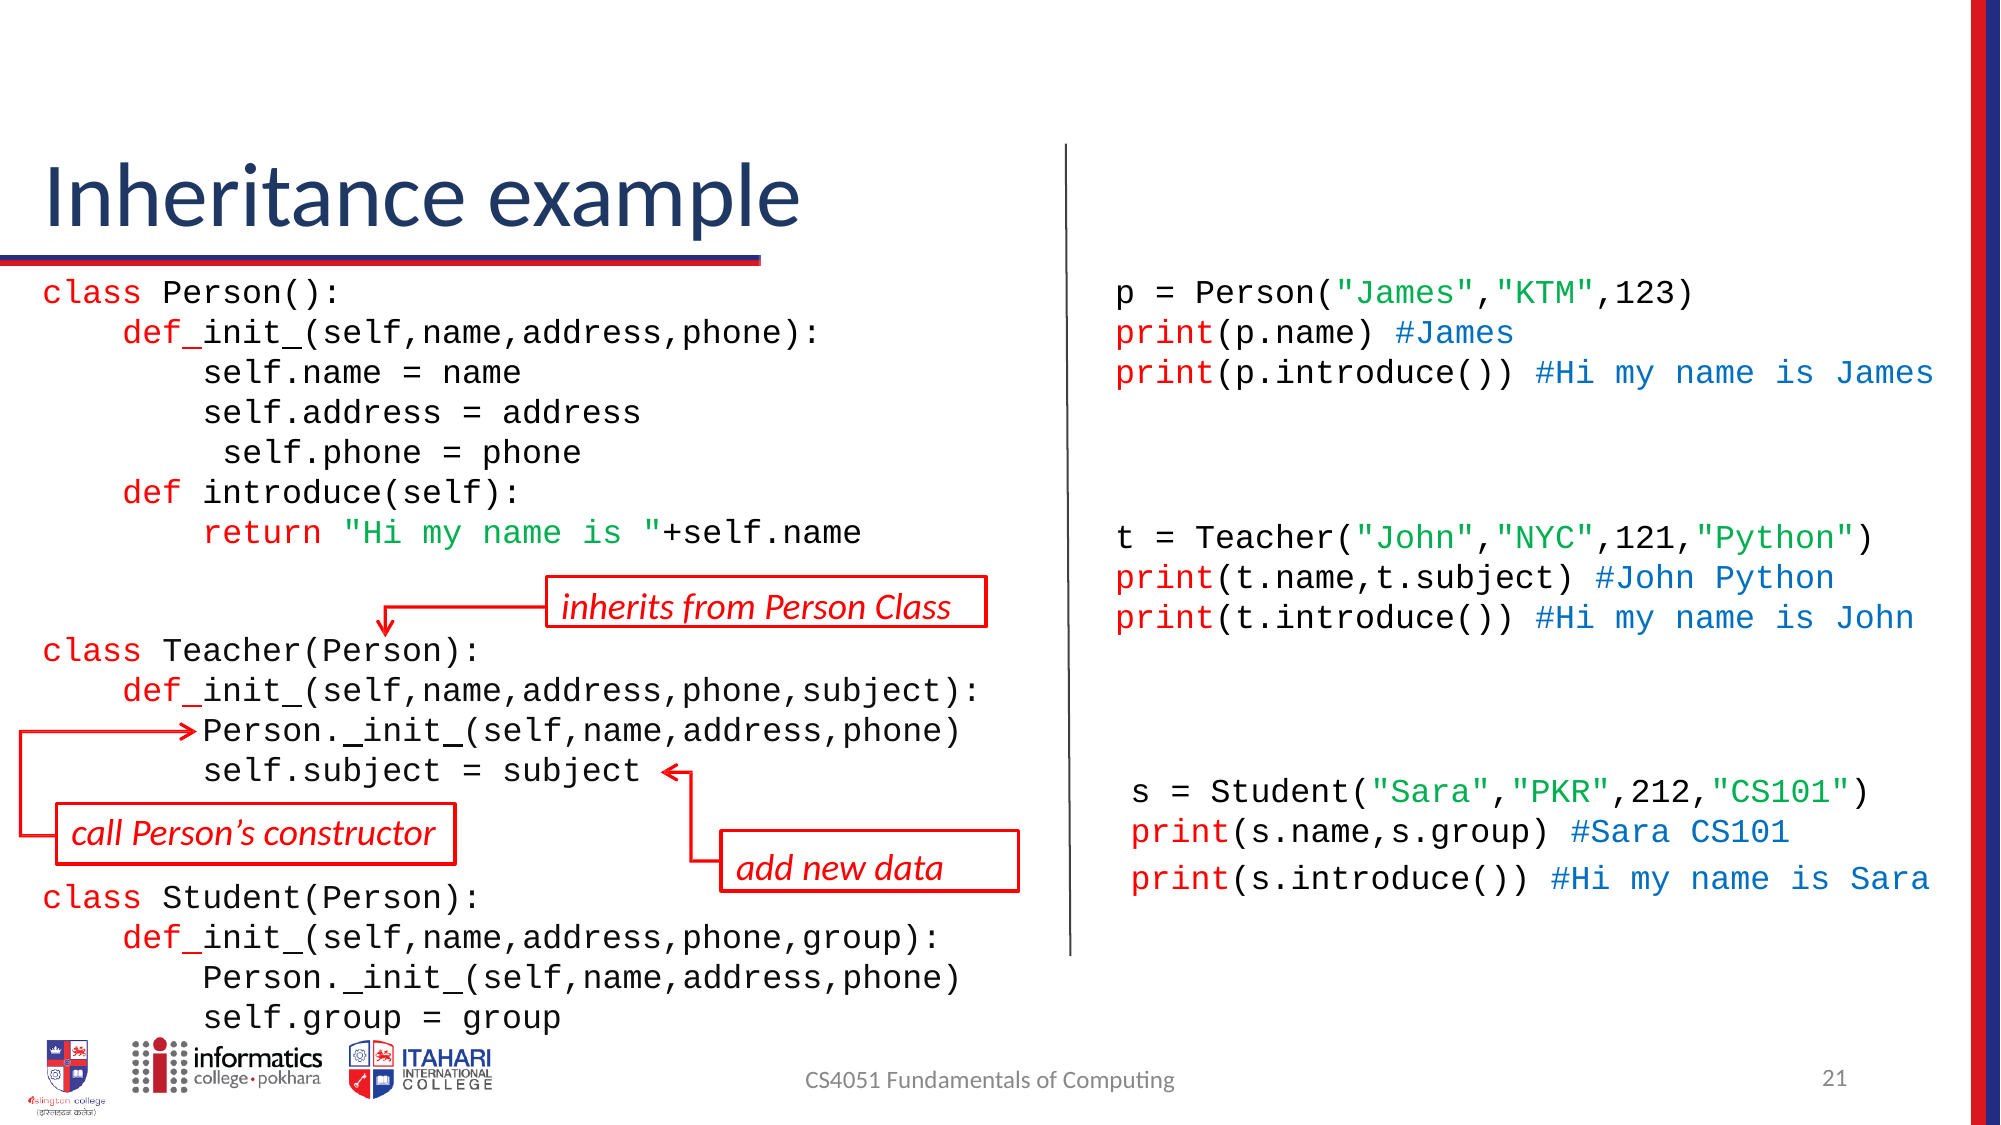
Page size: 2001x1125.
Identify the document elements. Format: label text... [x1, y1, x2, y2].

text_box [18, 722, 197, 838]
text_box p = Person("James","KTM",123) print(p.name) #James print(p.introduce()) #Hi my name is James [1113, 267, 1939, 390]
text_box inherits from Person Class [546, 576, 987, 626]
title Inheritance example [41, 133, 822, 268]
text_box def init (self,name,address,phone,group): Person. init (self,name,address,phone) self.group = group CS4051 Fundamentals of Computing [120, 912, 1177, 1094]
text_box class Teacher(Person): def init (self,name,address,phone,subject): Person. init (self,name,address,phone) self.subject = subject call Person’s constructor [40, 626, 1047, 854]
text_box class Student(Person): [40, 872, 485, 916]
text_box print(s.introduce()) #Hi my name is Sara [1128, 852, 1934, 897]
slide_number 21 [1815, 1060, 1854, 1125]
text_box [376, 605, 547, 626]
text_box [56, 854, 455, 865]
text_box t = Teacher("John","NYC",121,"Python") print(t.name,t.subject) #John Python print(t.introduce()) #Hi my name is John [1113, 513, 1919, 635]
text_box s = Student("Sara","PKR",212,"CS101") print(s.name,s.group) #Sara CS101 [1128, 767, 1875, 849]
picture [0, 0, 1971, 1125]
text_box class Person(): def init (self,name,address,phone): self.name = name self.address = address self.phone = phone def introduce(self): return "Hi my name is "+self.name [40, 268, 887, 550]
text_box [660, 762, 1020, 892]
